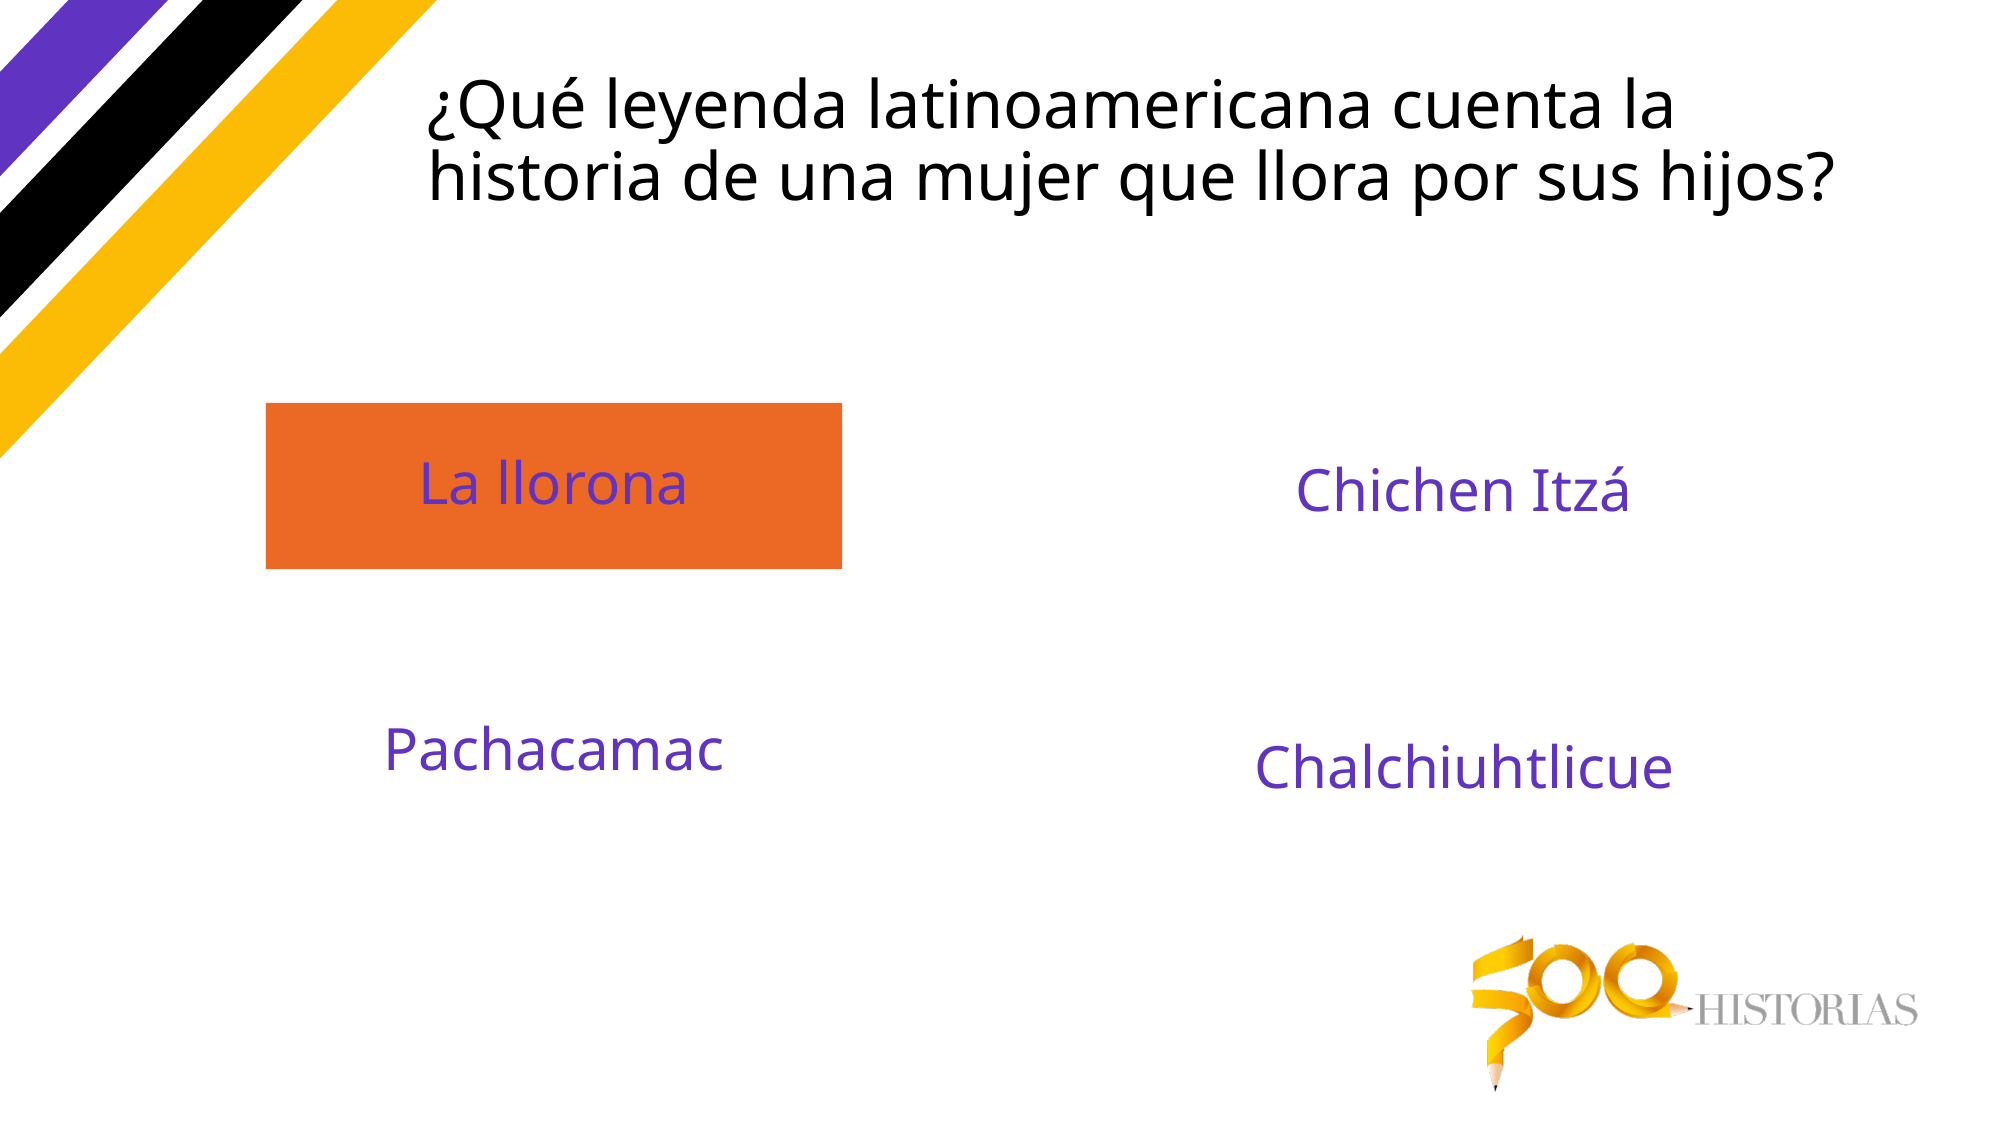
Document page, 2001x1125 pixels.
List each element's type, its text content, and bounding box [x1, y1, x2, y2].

list Chichen Itzá [1176, 409, 1753, 576]
title ¿Qué leyenda latinoamericana cuenta la historia de una mujer que llora por sus hijos? [412, 33, 1940, 252]
list Pachacamac [265, 668, 843, 835]
list Chalchiuhtlicue [1176, 686, 1753, 854]
list La llorona [265, 402, 843, 570]
picture [1398, 909, 1975, 1104]
